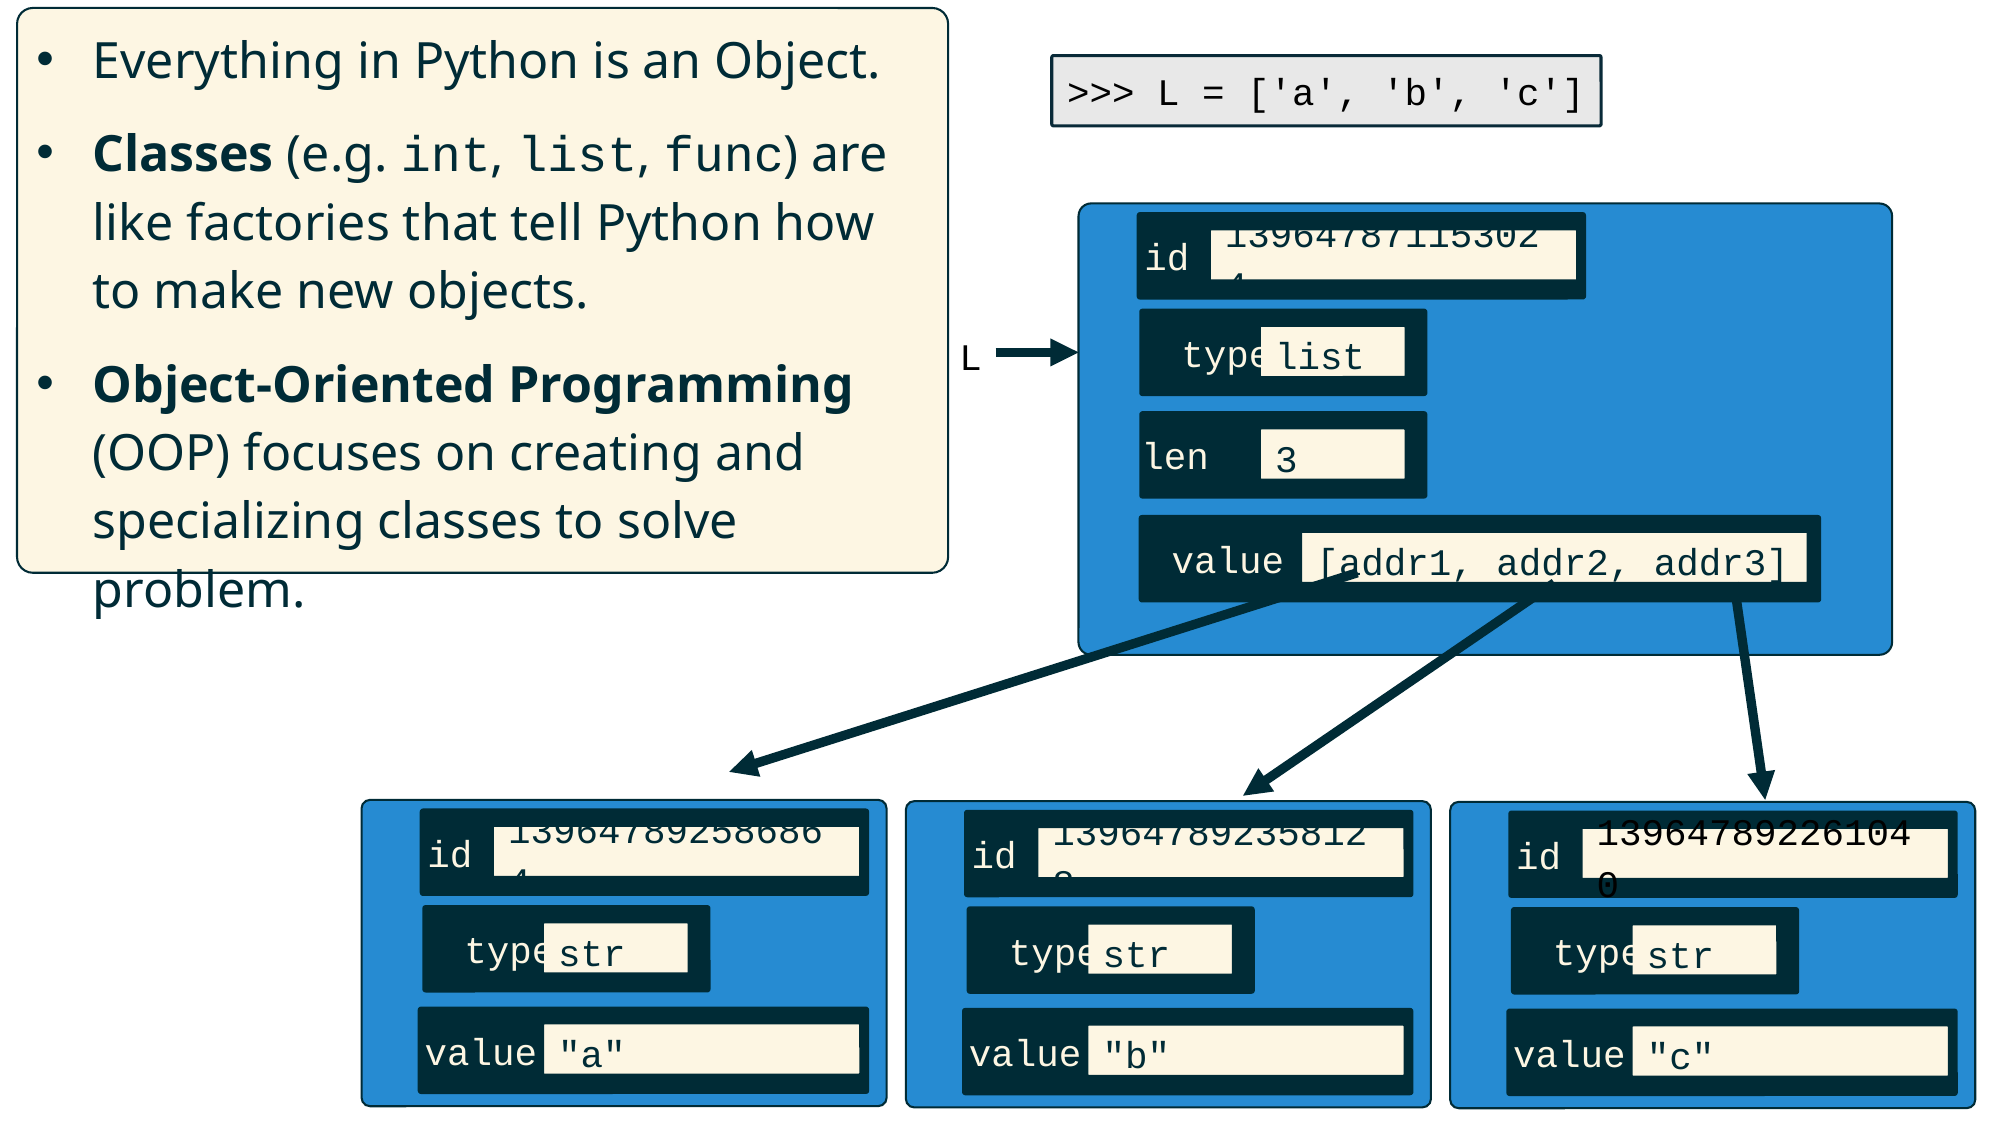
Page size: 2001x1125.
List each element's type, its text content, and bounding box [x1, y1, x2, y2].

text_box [943, 202, 1893, 582]
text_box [905, 582, 1449, 1108]
text_box Everything in Python is an Object. Classes (e.g. int, list, func) are like factories that tell Python how to make new objects. Object-Oriented Programming (OOP) focuses on creating and specializing classes to solve problem. [15, 6, 950, 575]
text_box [1125, 515, 1821, 582]
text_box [361, 572, 1358, 1107]
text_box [1449, 582, 1976, 1109]
text_box >>> L = ['a', 'b', 'c'] [1050, 54, 1603, 128]
